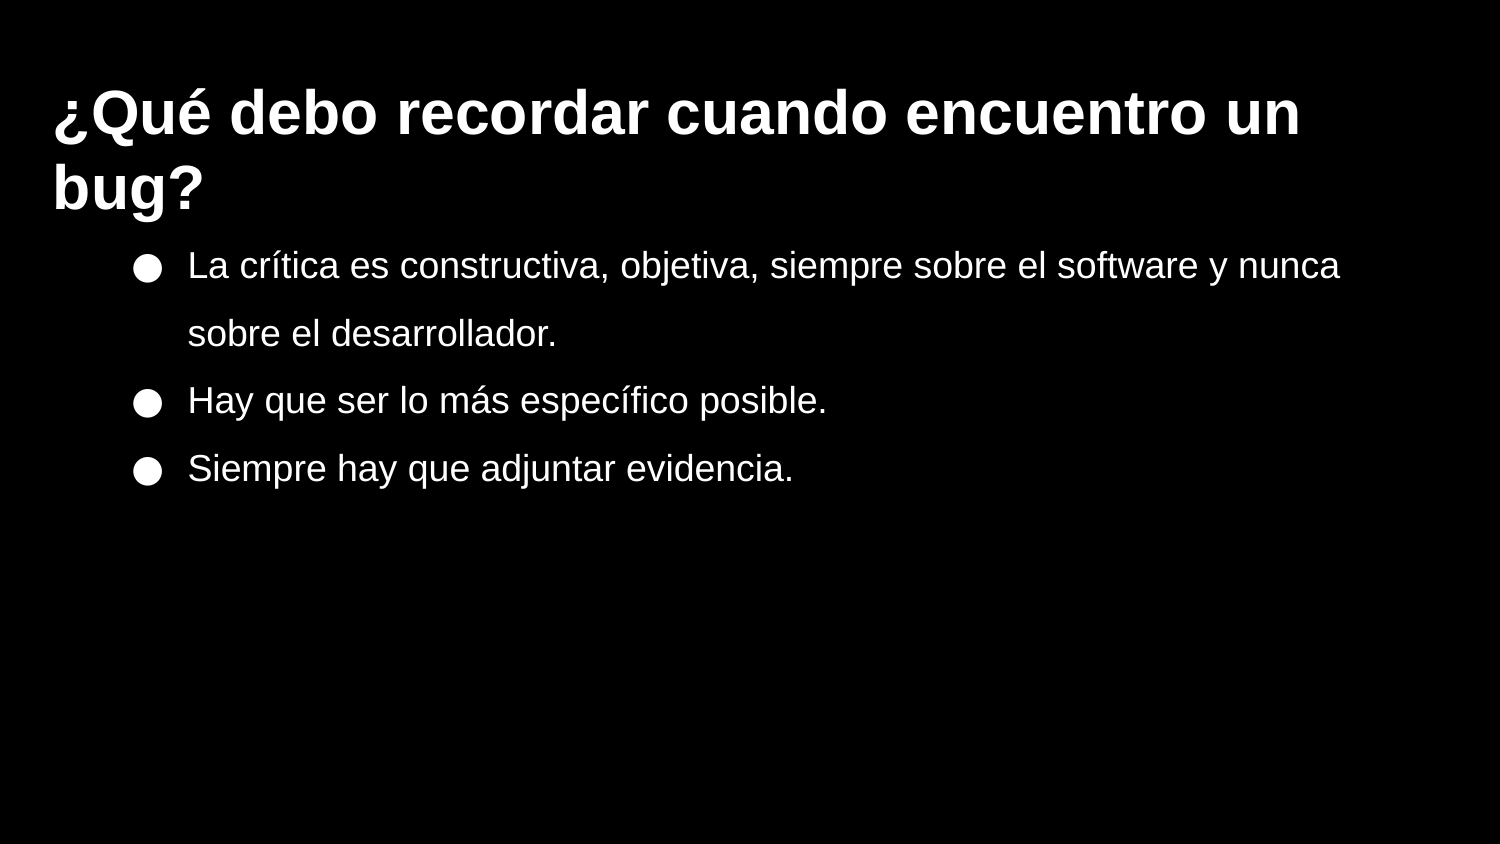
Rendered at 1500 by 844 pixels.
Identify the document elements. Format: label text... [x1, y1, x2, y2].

text_box ¿Qué debo recordar cuando encuentro un bug? [37, 56, 1463, 204]
text_box La crítica es constructiva, objetiva, siempre sobre el software y nunca sobre el desarrollador. Hay que ser lo más específico posible. Siempre hay que adjuntar evidencia. [97, 203, 1403, 502]
